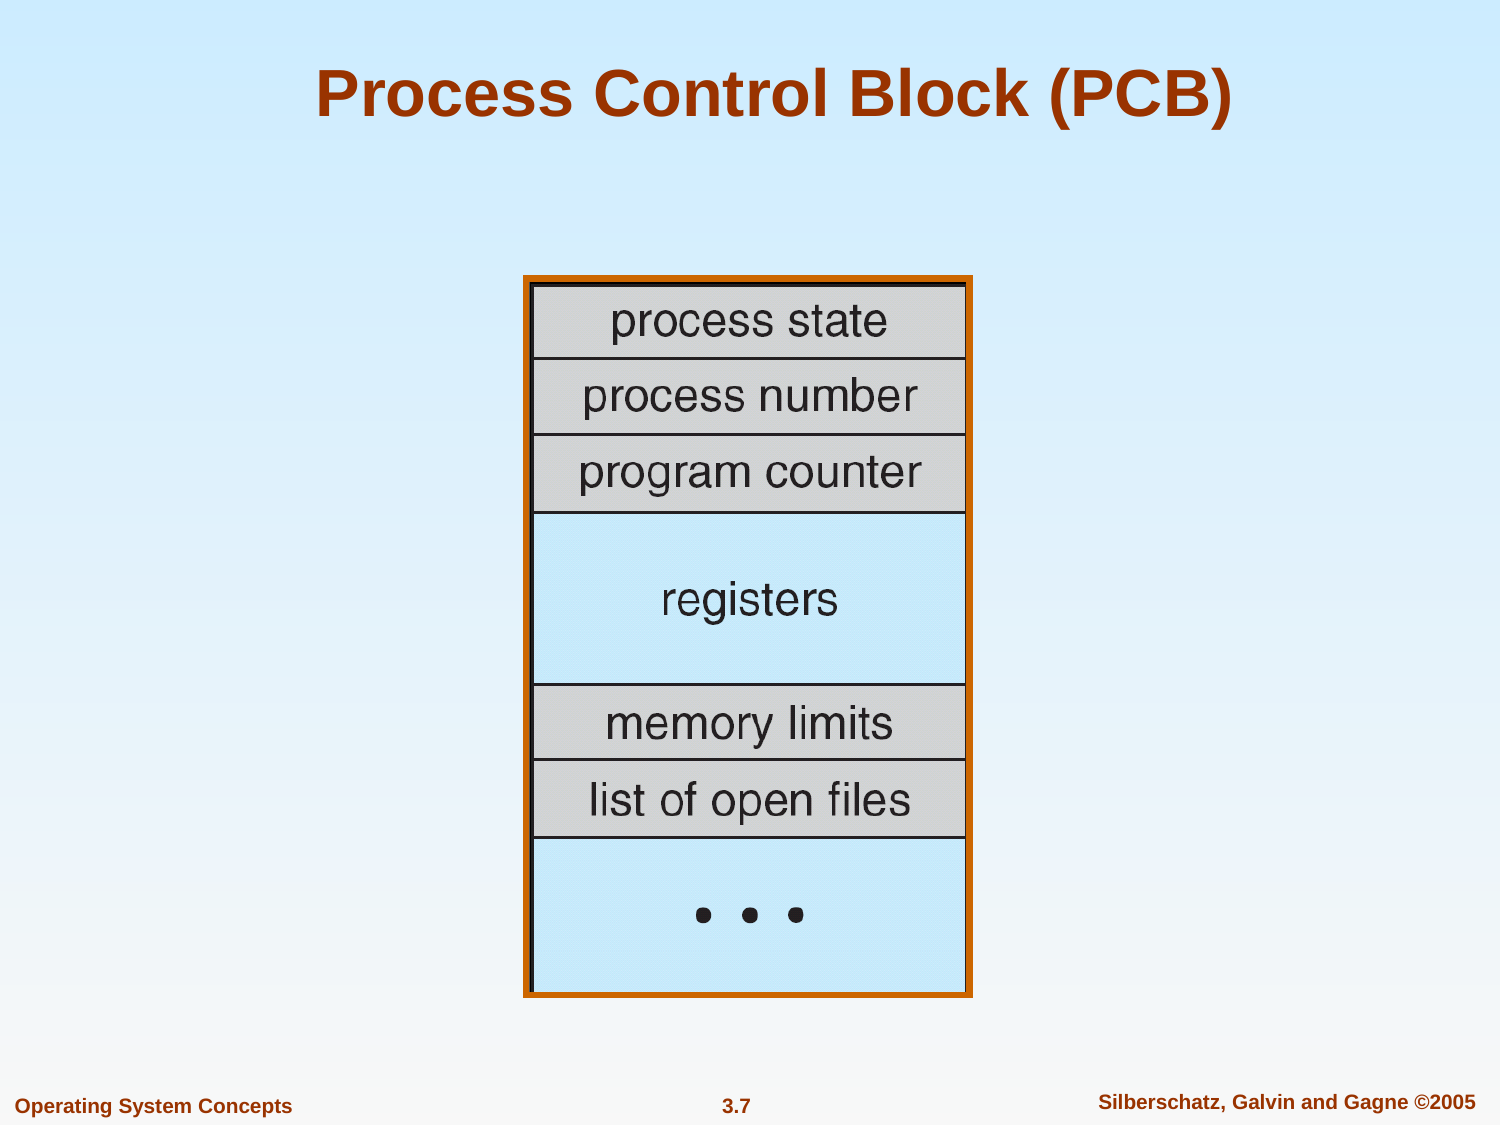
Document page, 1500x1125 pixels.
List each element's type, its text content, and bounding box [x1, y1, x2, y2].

text_box Process Control Block (PCB) [112, 37, 1438, 138]
picture [529, 281, 967, 992]
